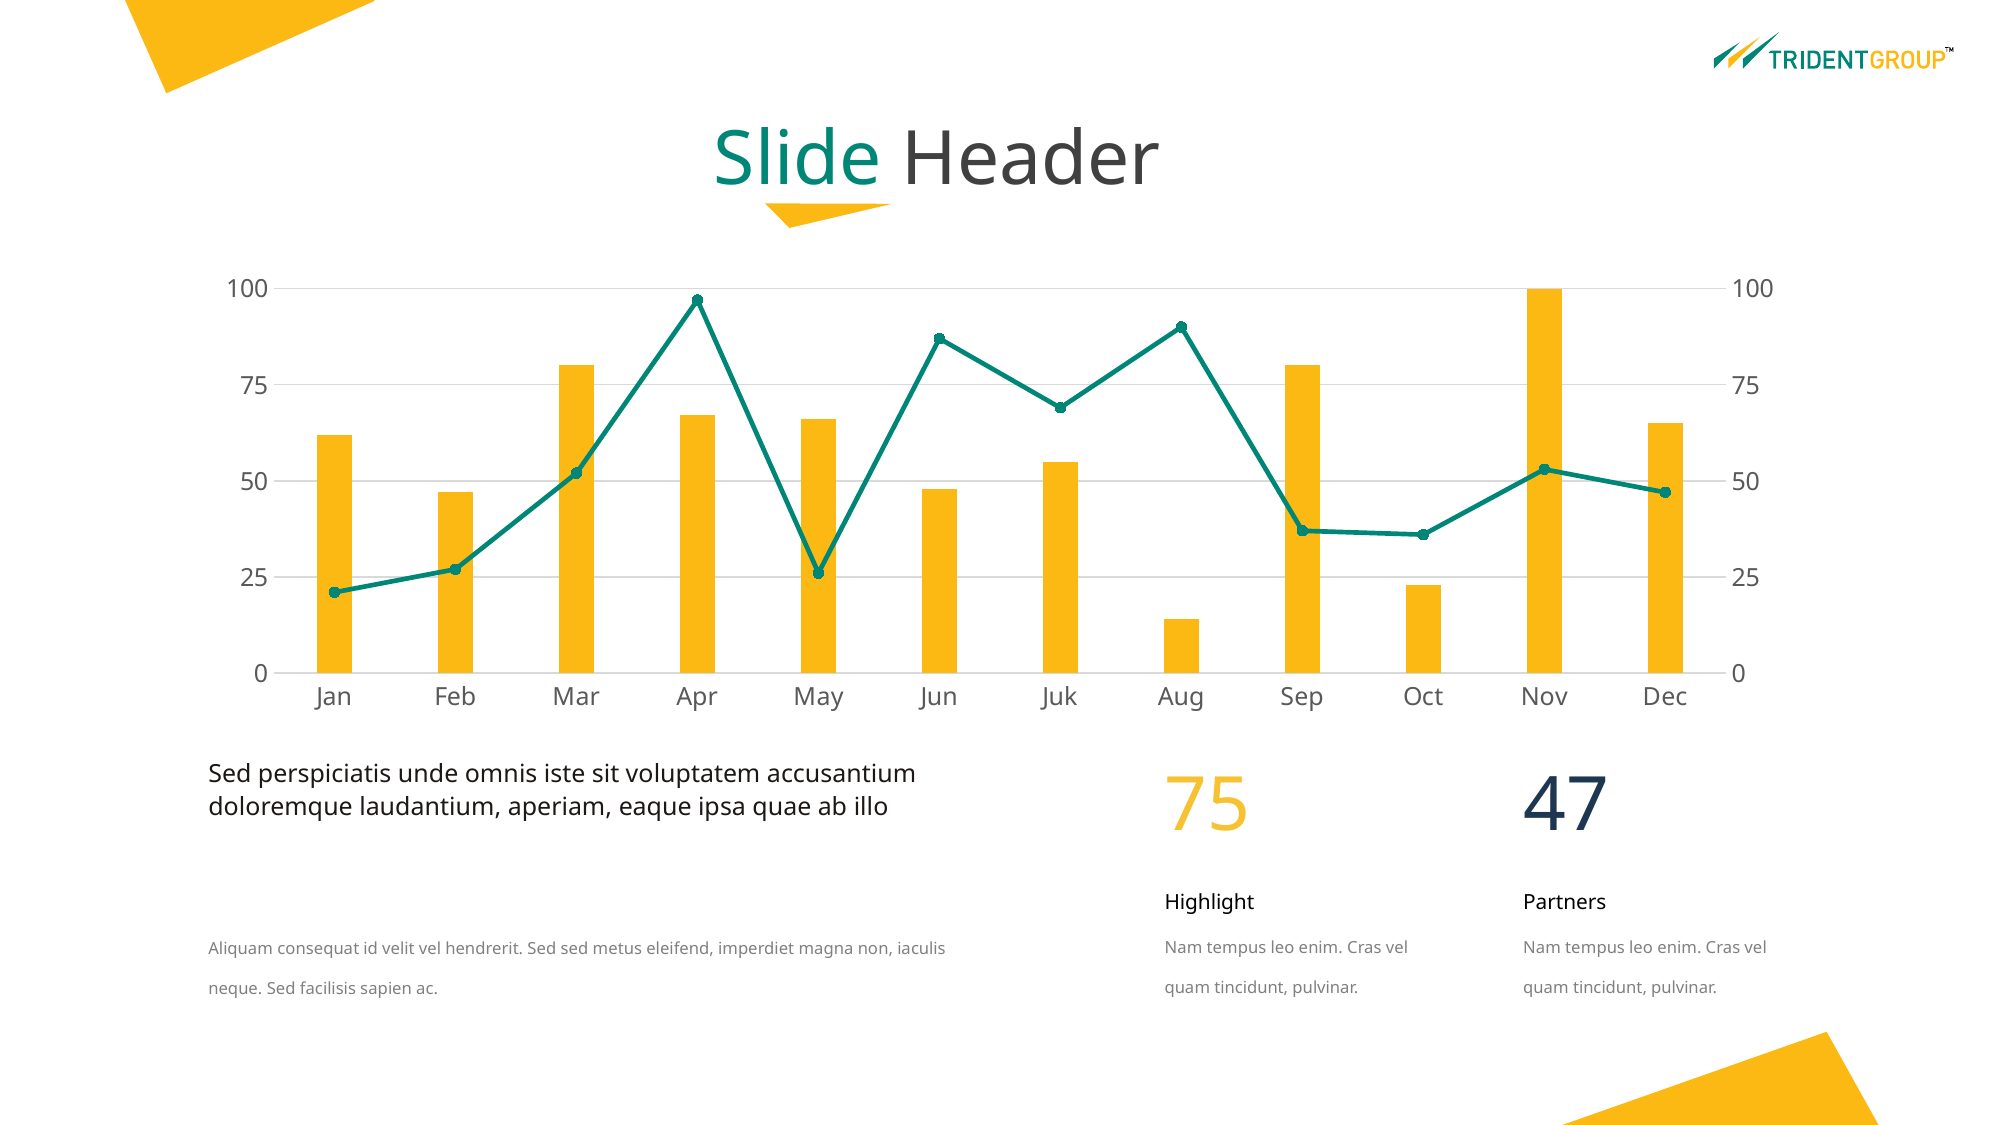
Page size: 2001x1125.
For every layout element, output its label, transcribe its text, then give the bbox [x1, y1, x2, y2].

picture [1713, 31, 1954, 69]
text_box 75 [1149, 747, 1294, 853]
chart [193, 262, 1807, 723]
text_box Nam tempus leo enim. Cras vel quam tincidunt, pulvinar. [1508, 909, 1807, 1004]
text_box 47 [1508, 747, 1653, 853]
text_box Highlight [1149, 856, 1448, 909]
picture [765, 203, 893, 229]
text_box Nam tempus leo enim. Cras vel quam tincidunt, pulvinar. [1149, 909, 1448, 1004]
text_box Aliquam consequat id velit vel hendrerit. Sed sed metus eleifend, imperdiet magna non, iaculis neque. Sed facilisis sapien ac. [193, 911, 965, 1006]
text_box Partners [1508, 856, 1807, 909]
text_box Slide Header [699, 101, 1176, 207]
text_box Sed perspiciatis unde omnis iste sit voluptatem accusantium doloremque laudantium, aperiam, eaque ipsa quae ab illo [193, 747, 965, 829]
